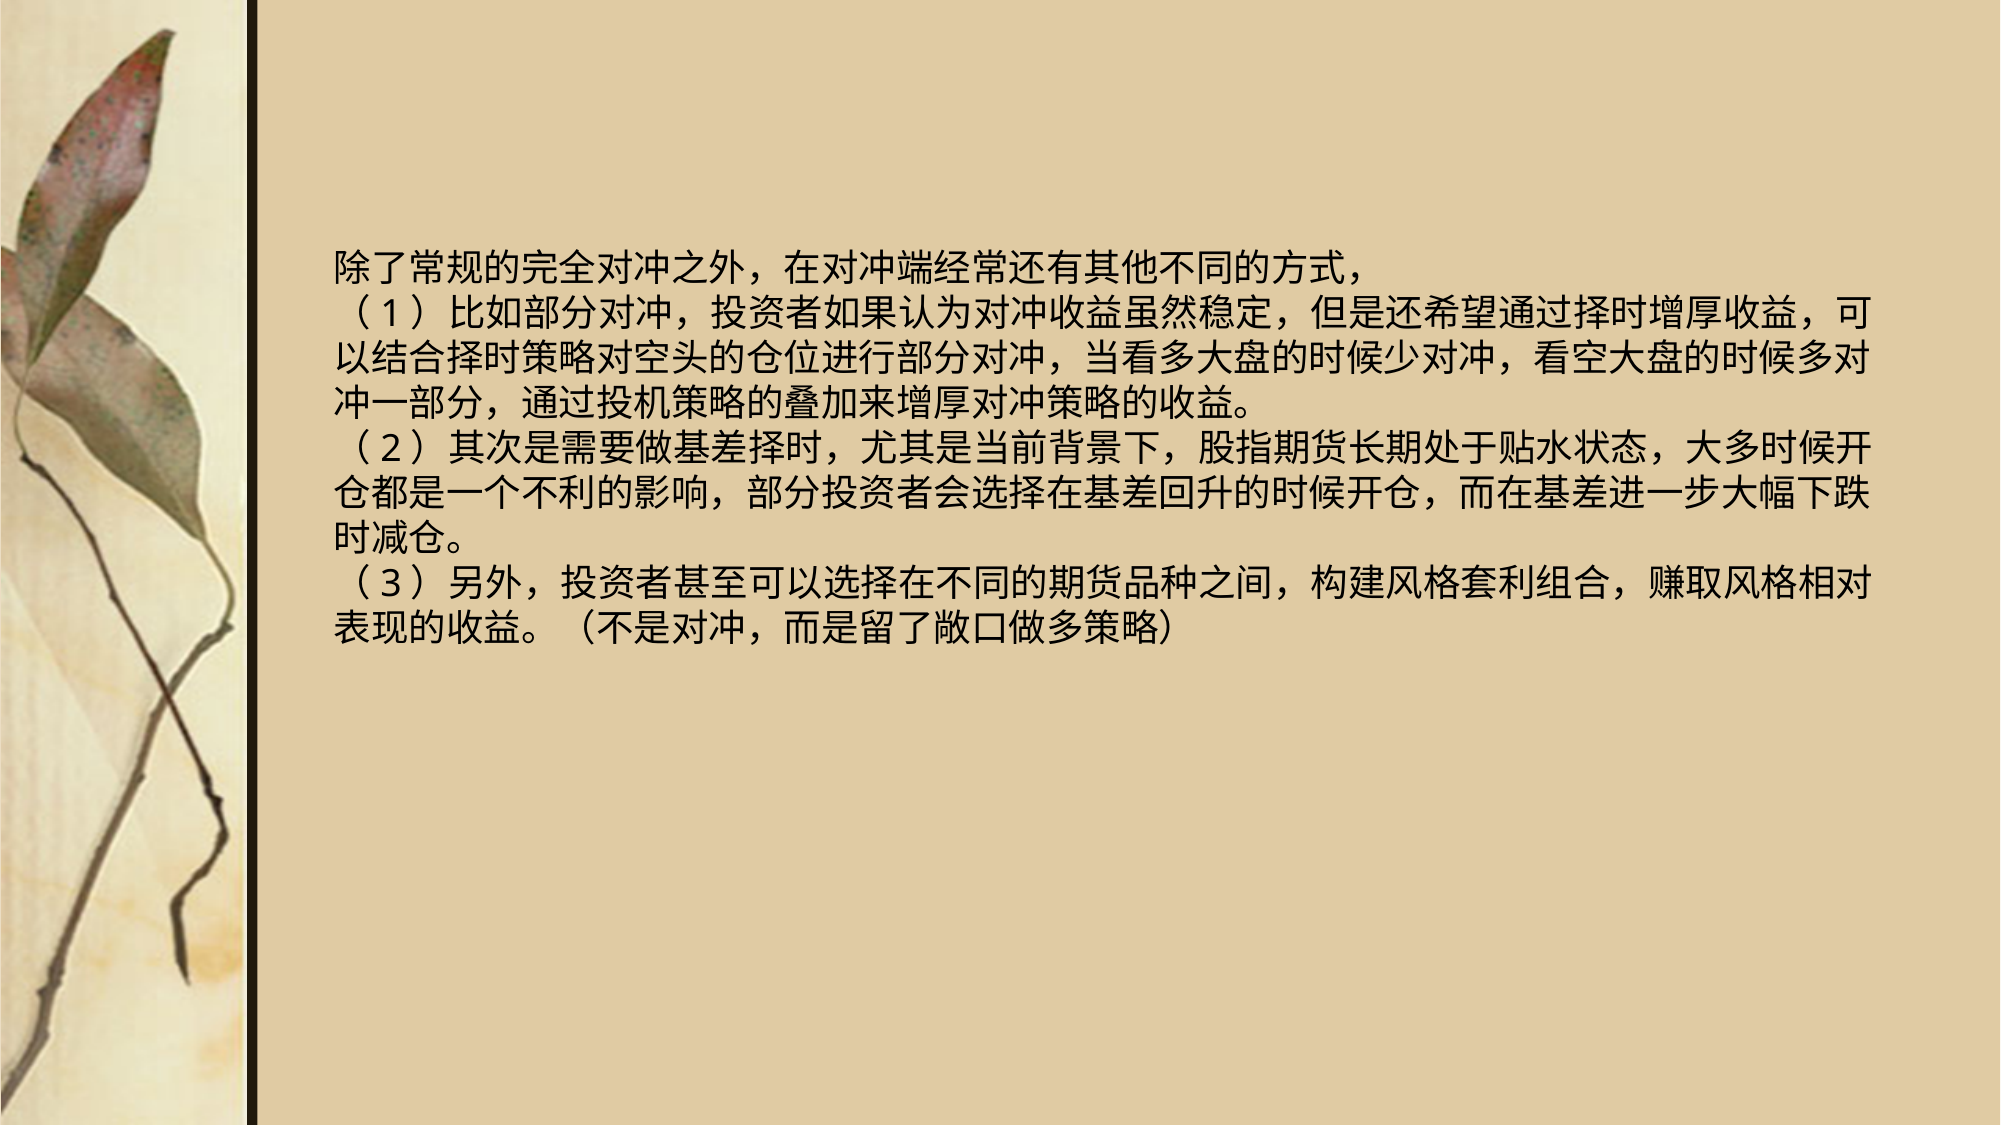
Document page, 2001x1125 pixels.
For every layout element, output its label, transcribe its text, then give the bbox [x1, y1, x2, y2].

text_box 除了常规的完全对冲之外，在对冲端经常还有其他不同的方式， （1）比如部分对冲，投资者如果认为对冲收益虽然稳定，但是还希望通过择时增厚收益，可以结合择时策略对空头的仓位进行部分对冲，当看多大盘的时候少对冲，看空大盘的时候多对冲一部分，通过投机策略的叠加来增厚对冲策略的收益。 （2）其次是需要做基差择时，尤其是当前背景下，股指期货长期处于贴水状态，大多时候开仓都是一个不利的影响，部分投资者会选择在基差回升的时候开仓，而在基差进一步大幅下跌时减仓。 （3）另外，投资者甚至可以选择在不同的期货品种之间，构建风格套利组合，赚取风格相对表现的收益。（不是对冲，而是留了敞口做多策略） [319, 236, 1903, 657]
picture [1, 0, 247, 1125]
